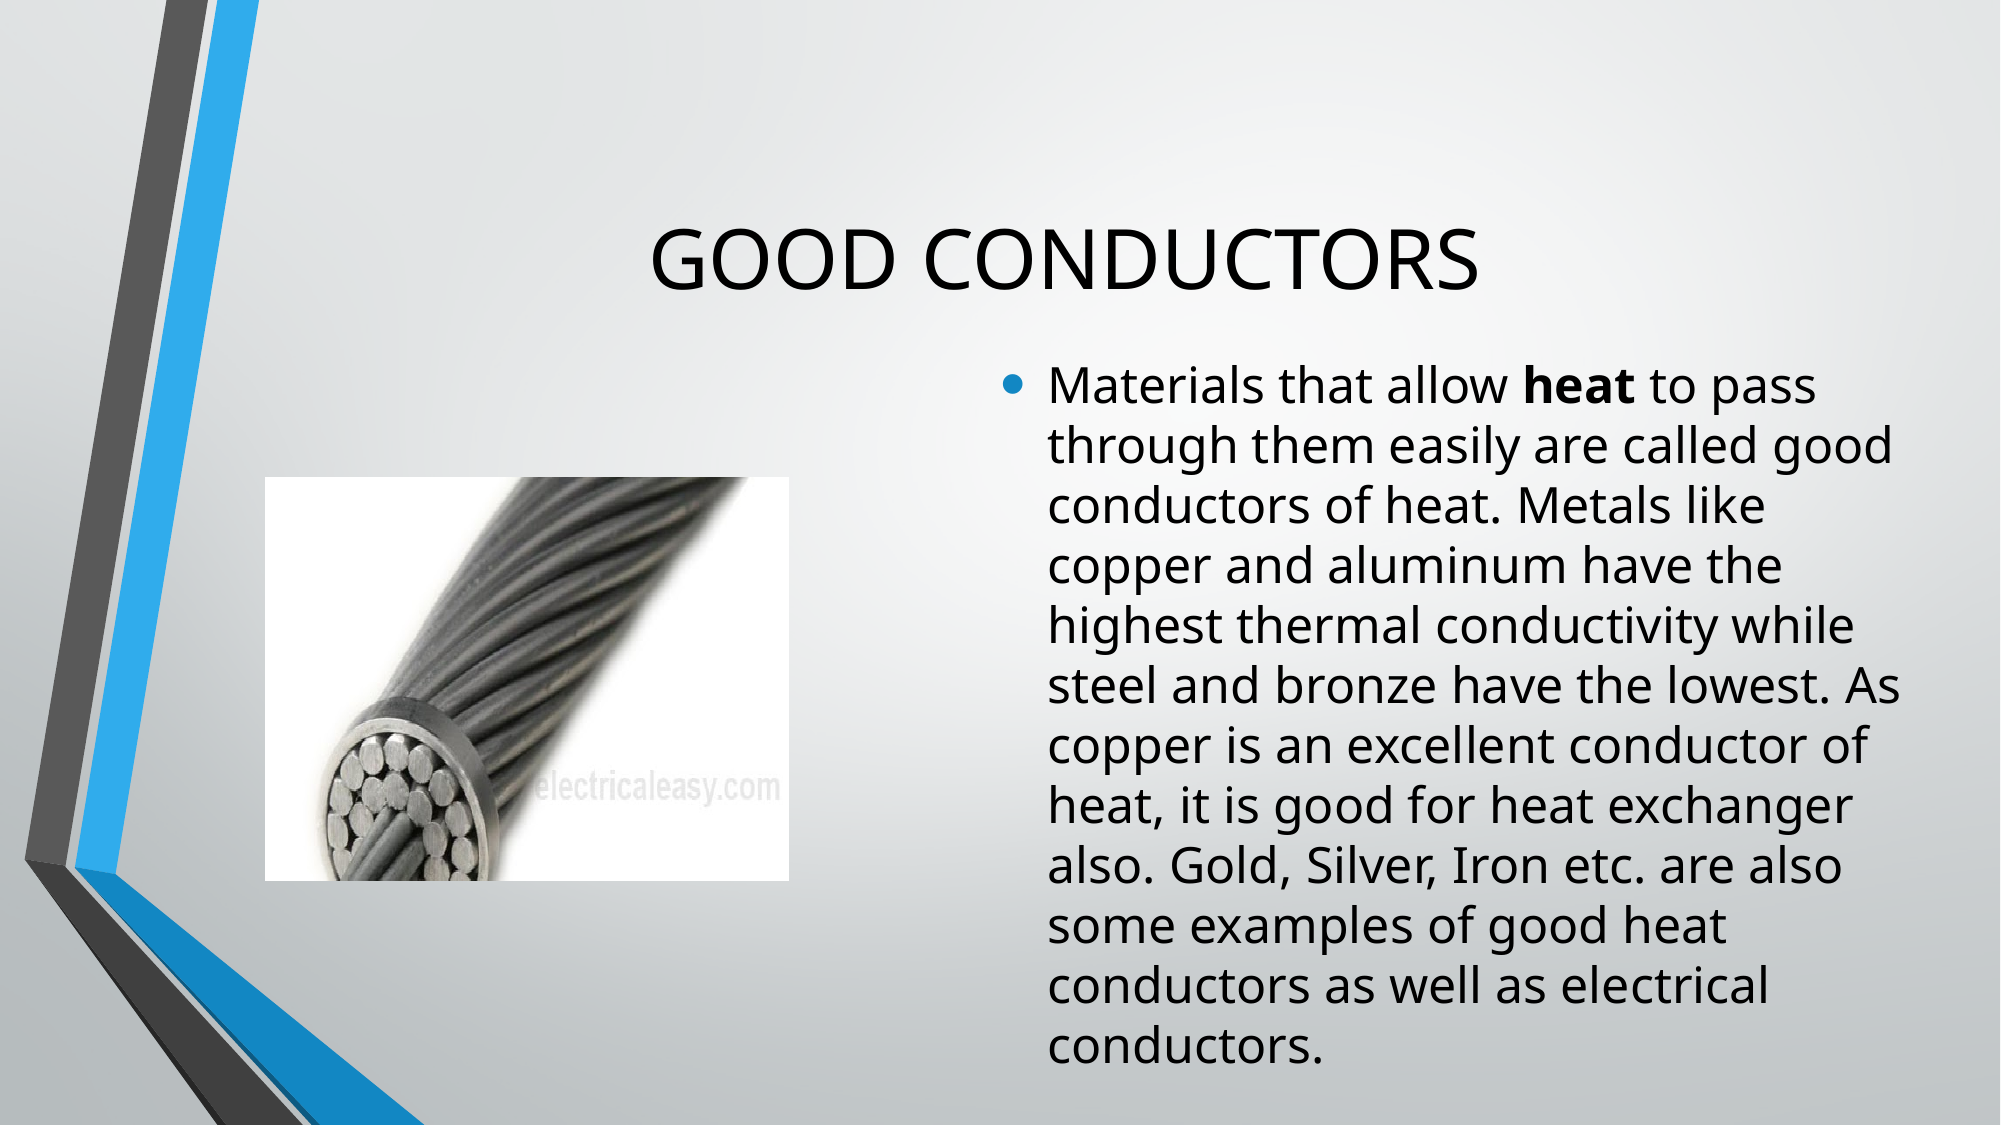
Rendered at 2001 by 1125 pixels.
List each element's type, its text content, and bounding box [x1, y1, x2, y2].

title GOOD CONDUCTORS [243, 112, 1887, 400]
picture [265, 476, 789, 881]
list Materials that allow heat to pass through them easily are called good conductors of heat. Metals like copper and aluminum have the highest thermal conductivity while steel and bronze have the lowest. As copper is an excellent conductor of heat, it is good for heat exchanger also. Gold, Silver, Iron etc. are also some examples of good heat conductors as well as electrical conductors. [985, 325, 1928, 1102]
